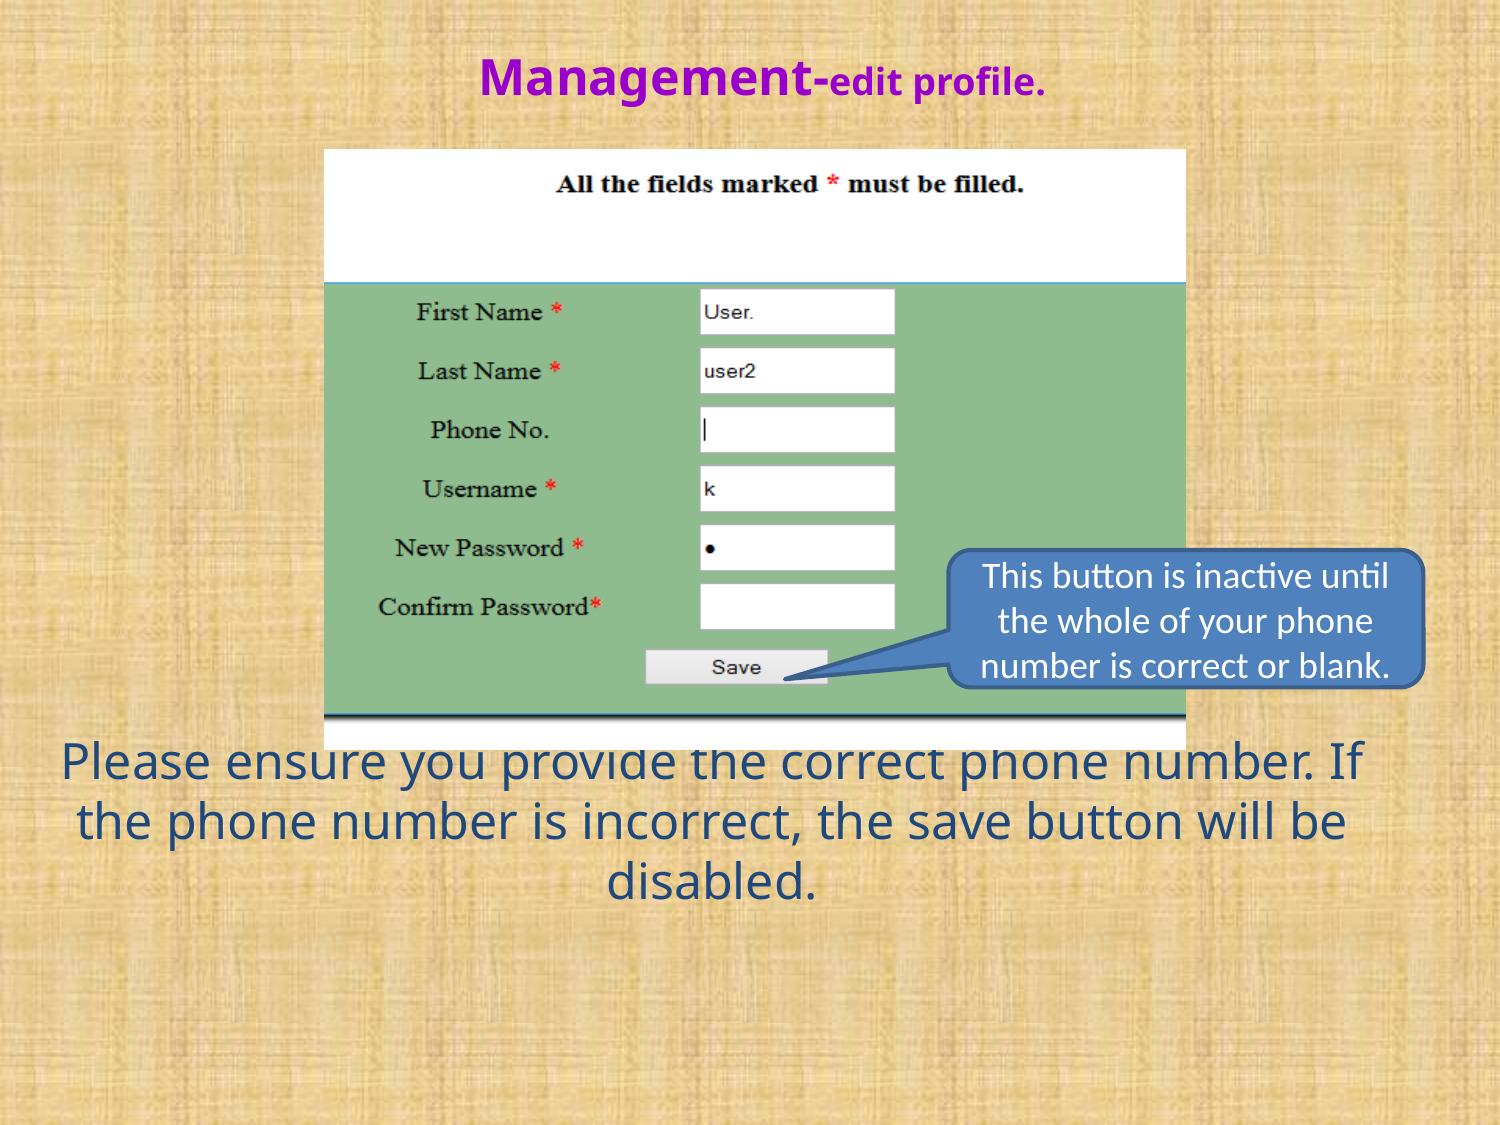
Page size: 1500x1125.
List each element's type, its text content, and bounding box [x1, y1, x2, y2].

title Management-edit profile. [125, 24, 1400, 125]
subtitle Please ensure you provide the correct phone number. If the phone number is incorrect, the save button will be disabled. [37, 162, 1388, 1113]
text_box This button is inactive until the whole of your phone number is correct or blank. [1190, 547, 1426, 690]
picture [0, 0, 1500, 1125]
